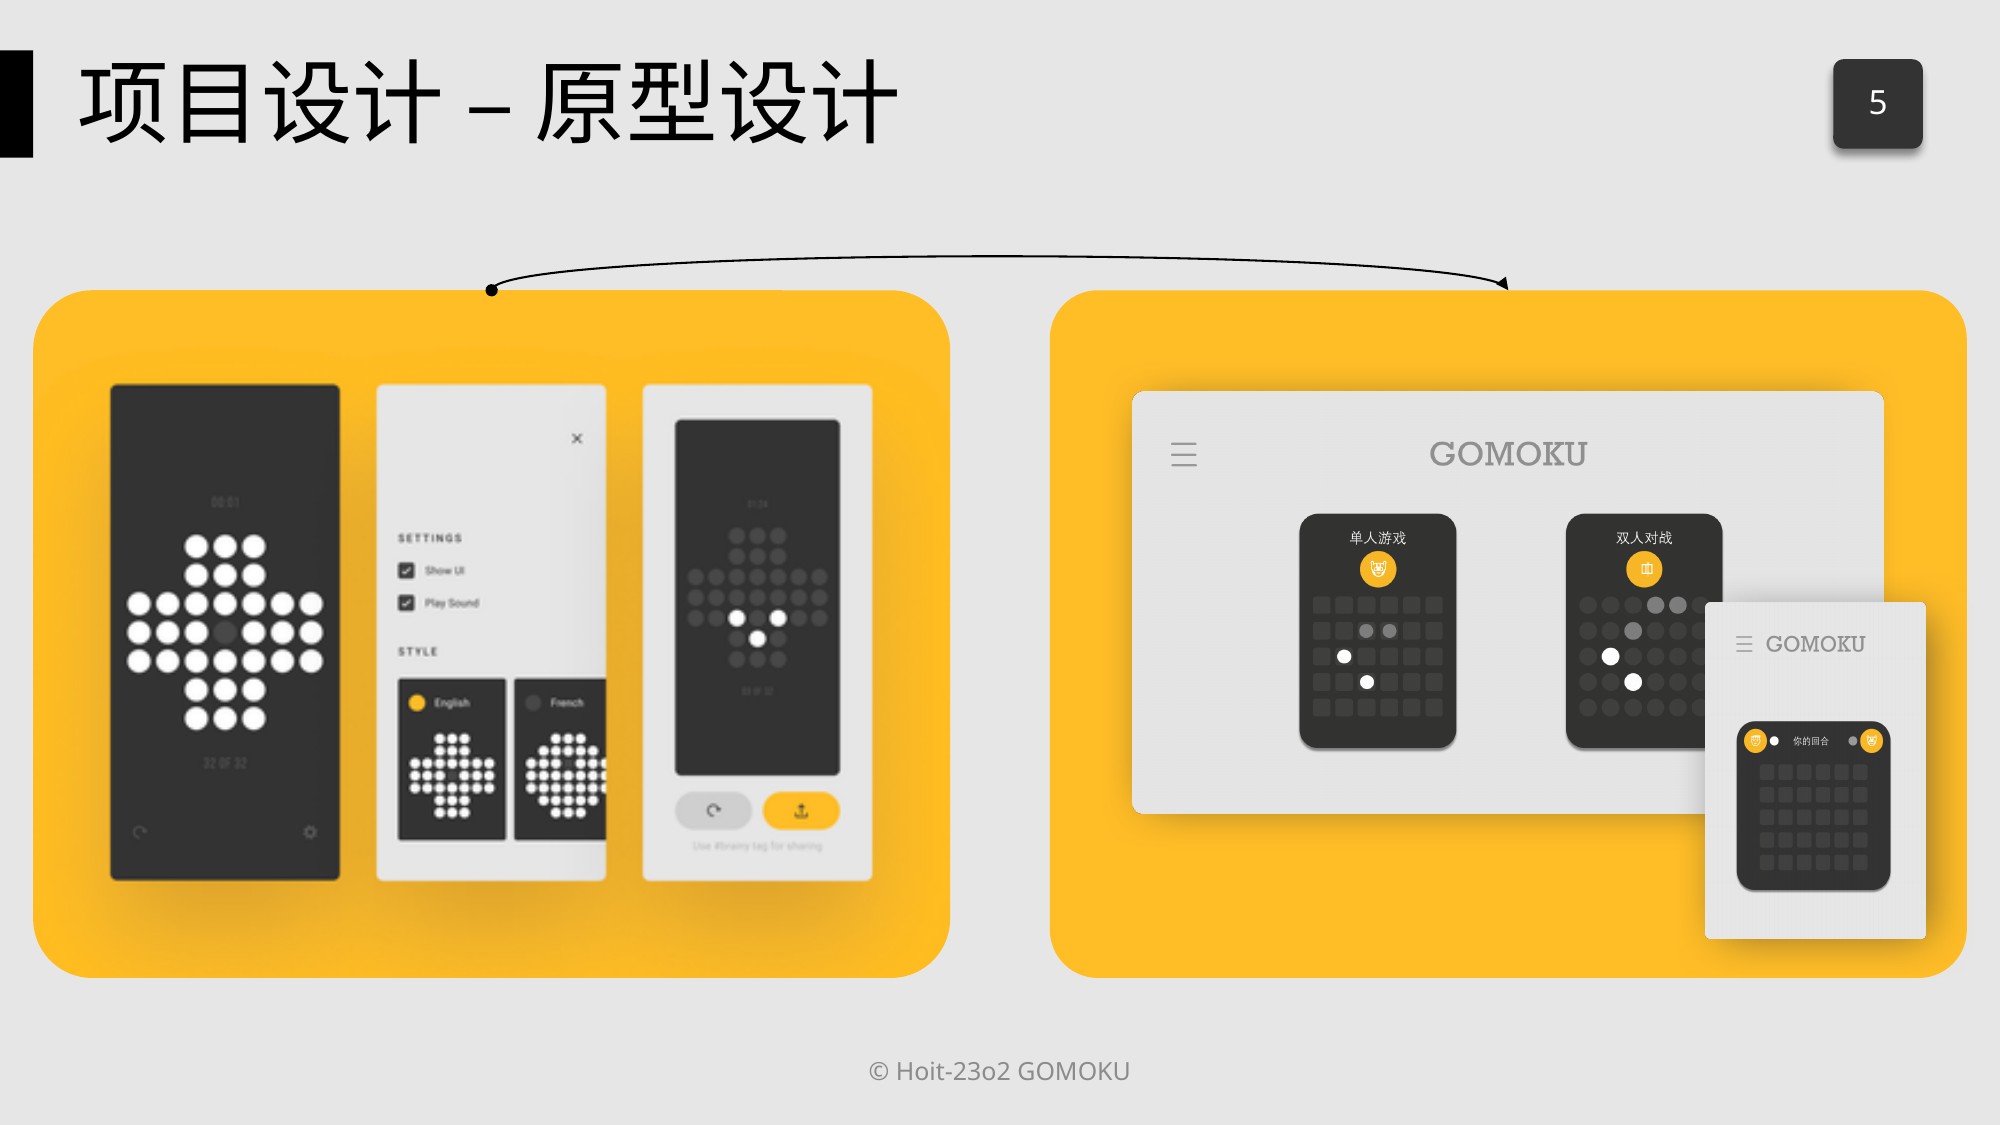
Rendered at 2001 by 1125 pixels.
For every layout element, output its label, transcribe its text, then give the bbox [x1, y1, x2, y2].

picture [33, 290, 951, 978]
text_box [1048, 289, 1968, 979]
footer © Hoit-23o2 GOMOKU [662, 1042, 1338, 1103]
picture [1132, 391, 1926, 940]
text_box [999, 0, 1003, 799]
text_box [0, 50, 963, 158]
slide_number 5 [1842, 74, 1914, 134]
